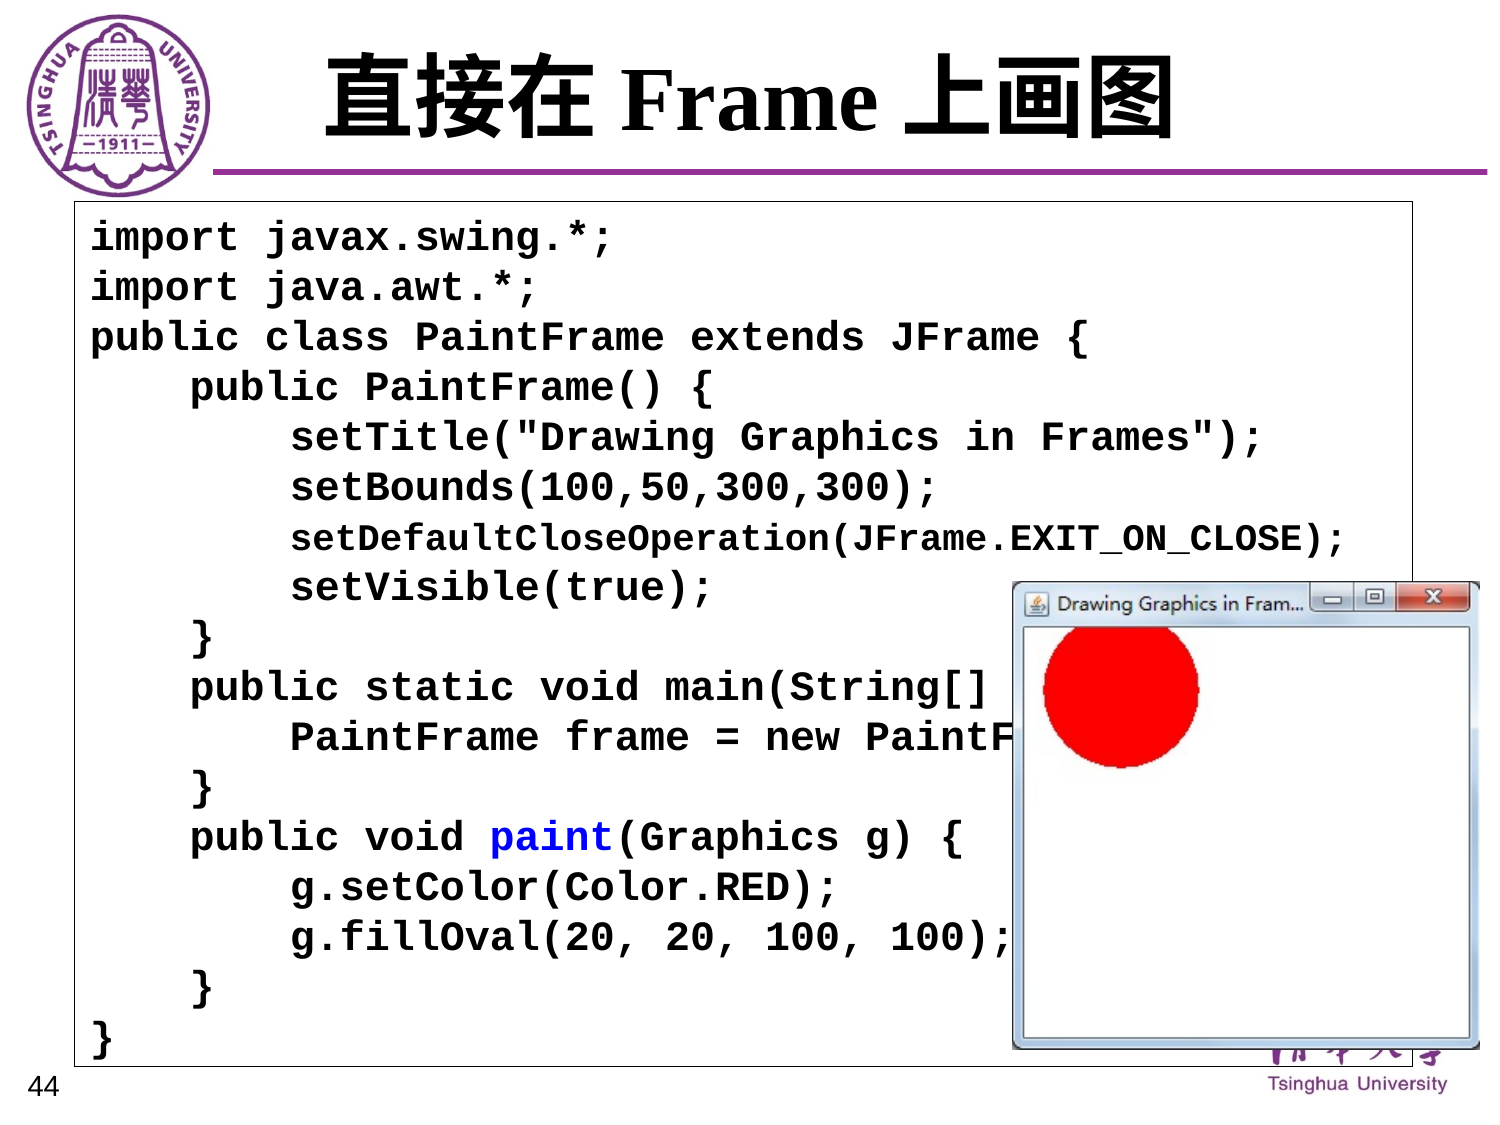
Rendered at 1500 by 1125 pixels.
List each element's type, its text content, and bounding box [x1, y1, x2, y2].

picture [24, 151, 213, 200]
footer 44 [12, 1059, 176, 1125]
text_box import javax.swing.*; import java.awt.*; public class PaintFrame extends JFrame { public PaintFrame() { setTitle("Drawing Graphics in Frames"); setBounds(100,50,300,300); setDefaultCloseOperation(JFrame.EXIT_ON_CLOSE); setVisible(true); } public static void main(String[] args) { PaintFrame frame = new PaintFrame(); } public void paint(Graphics g) { g.setColor(Color.RED); g.fillOval(20, 20, 100, 100); } } [74, 201, 1413, 1067]
picture [24, 12, 213, 37]
title 直接在Frame上画图 [24, 37, 1476, 151]
picture [1012, 580, 1480, 1101]
